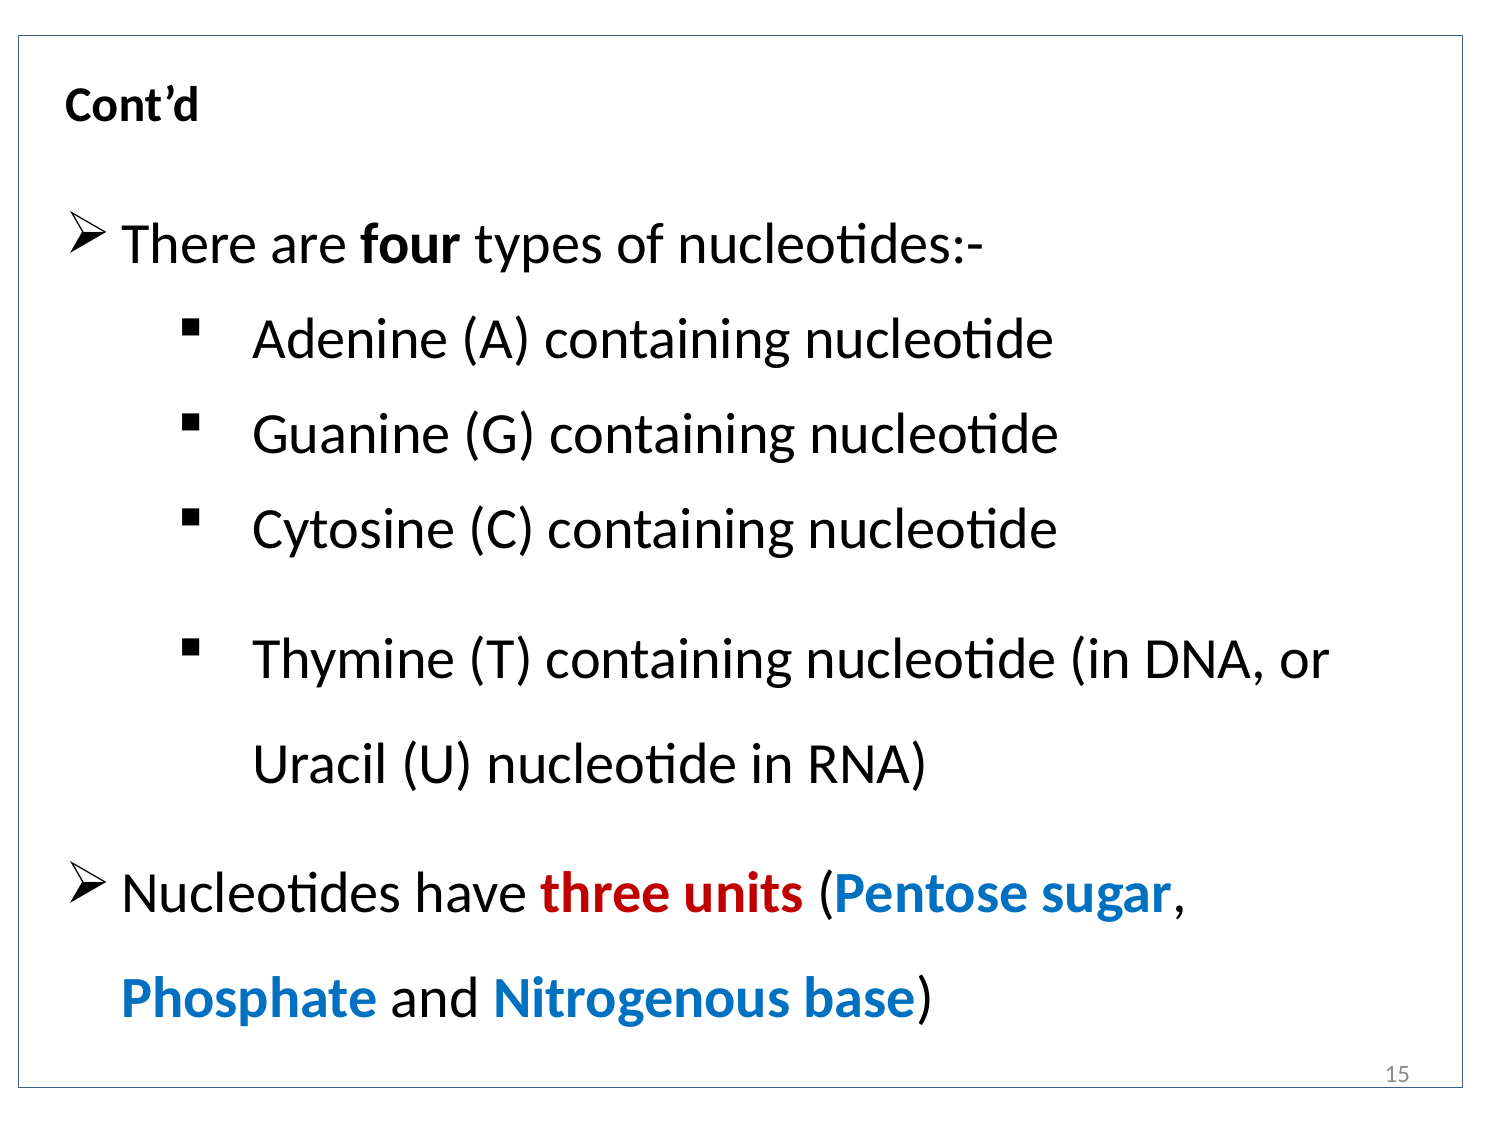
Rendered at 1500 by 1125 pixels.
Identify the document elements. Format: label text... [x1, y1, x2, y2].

text_box [17, 33, 1465, 1090]
slide_number 15 [1074, 1042, 1425, 1103]
